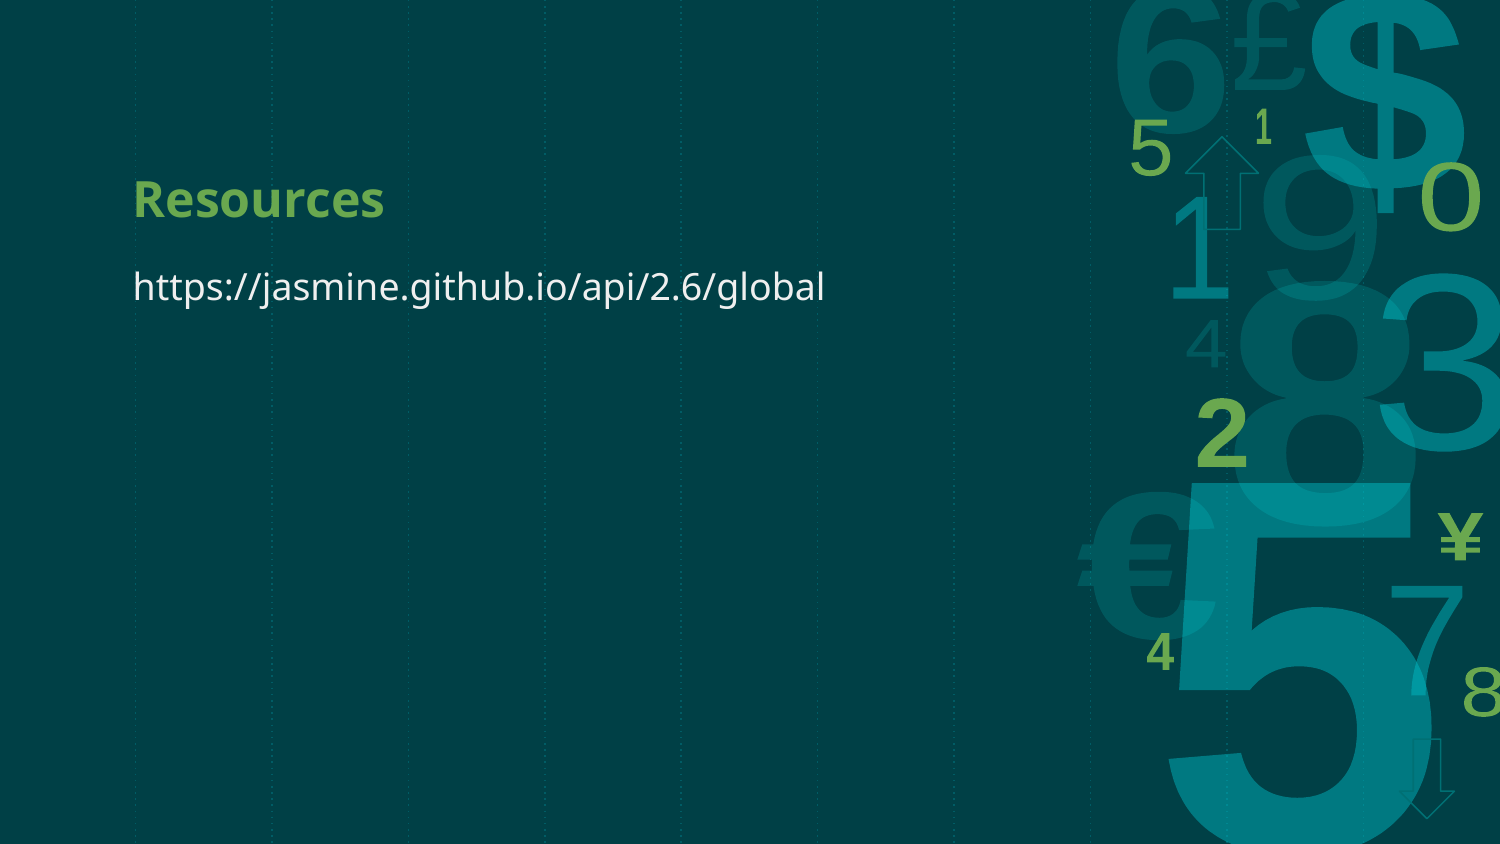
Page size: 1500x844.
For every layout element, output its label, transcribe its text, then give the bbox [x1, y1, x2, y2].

title Resources [117, 128, 966, 243]
list https://jasmine.github.io/api/2.6/global [117, 248, 966, 746]
